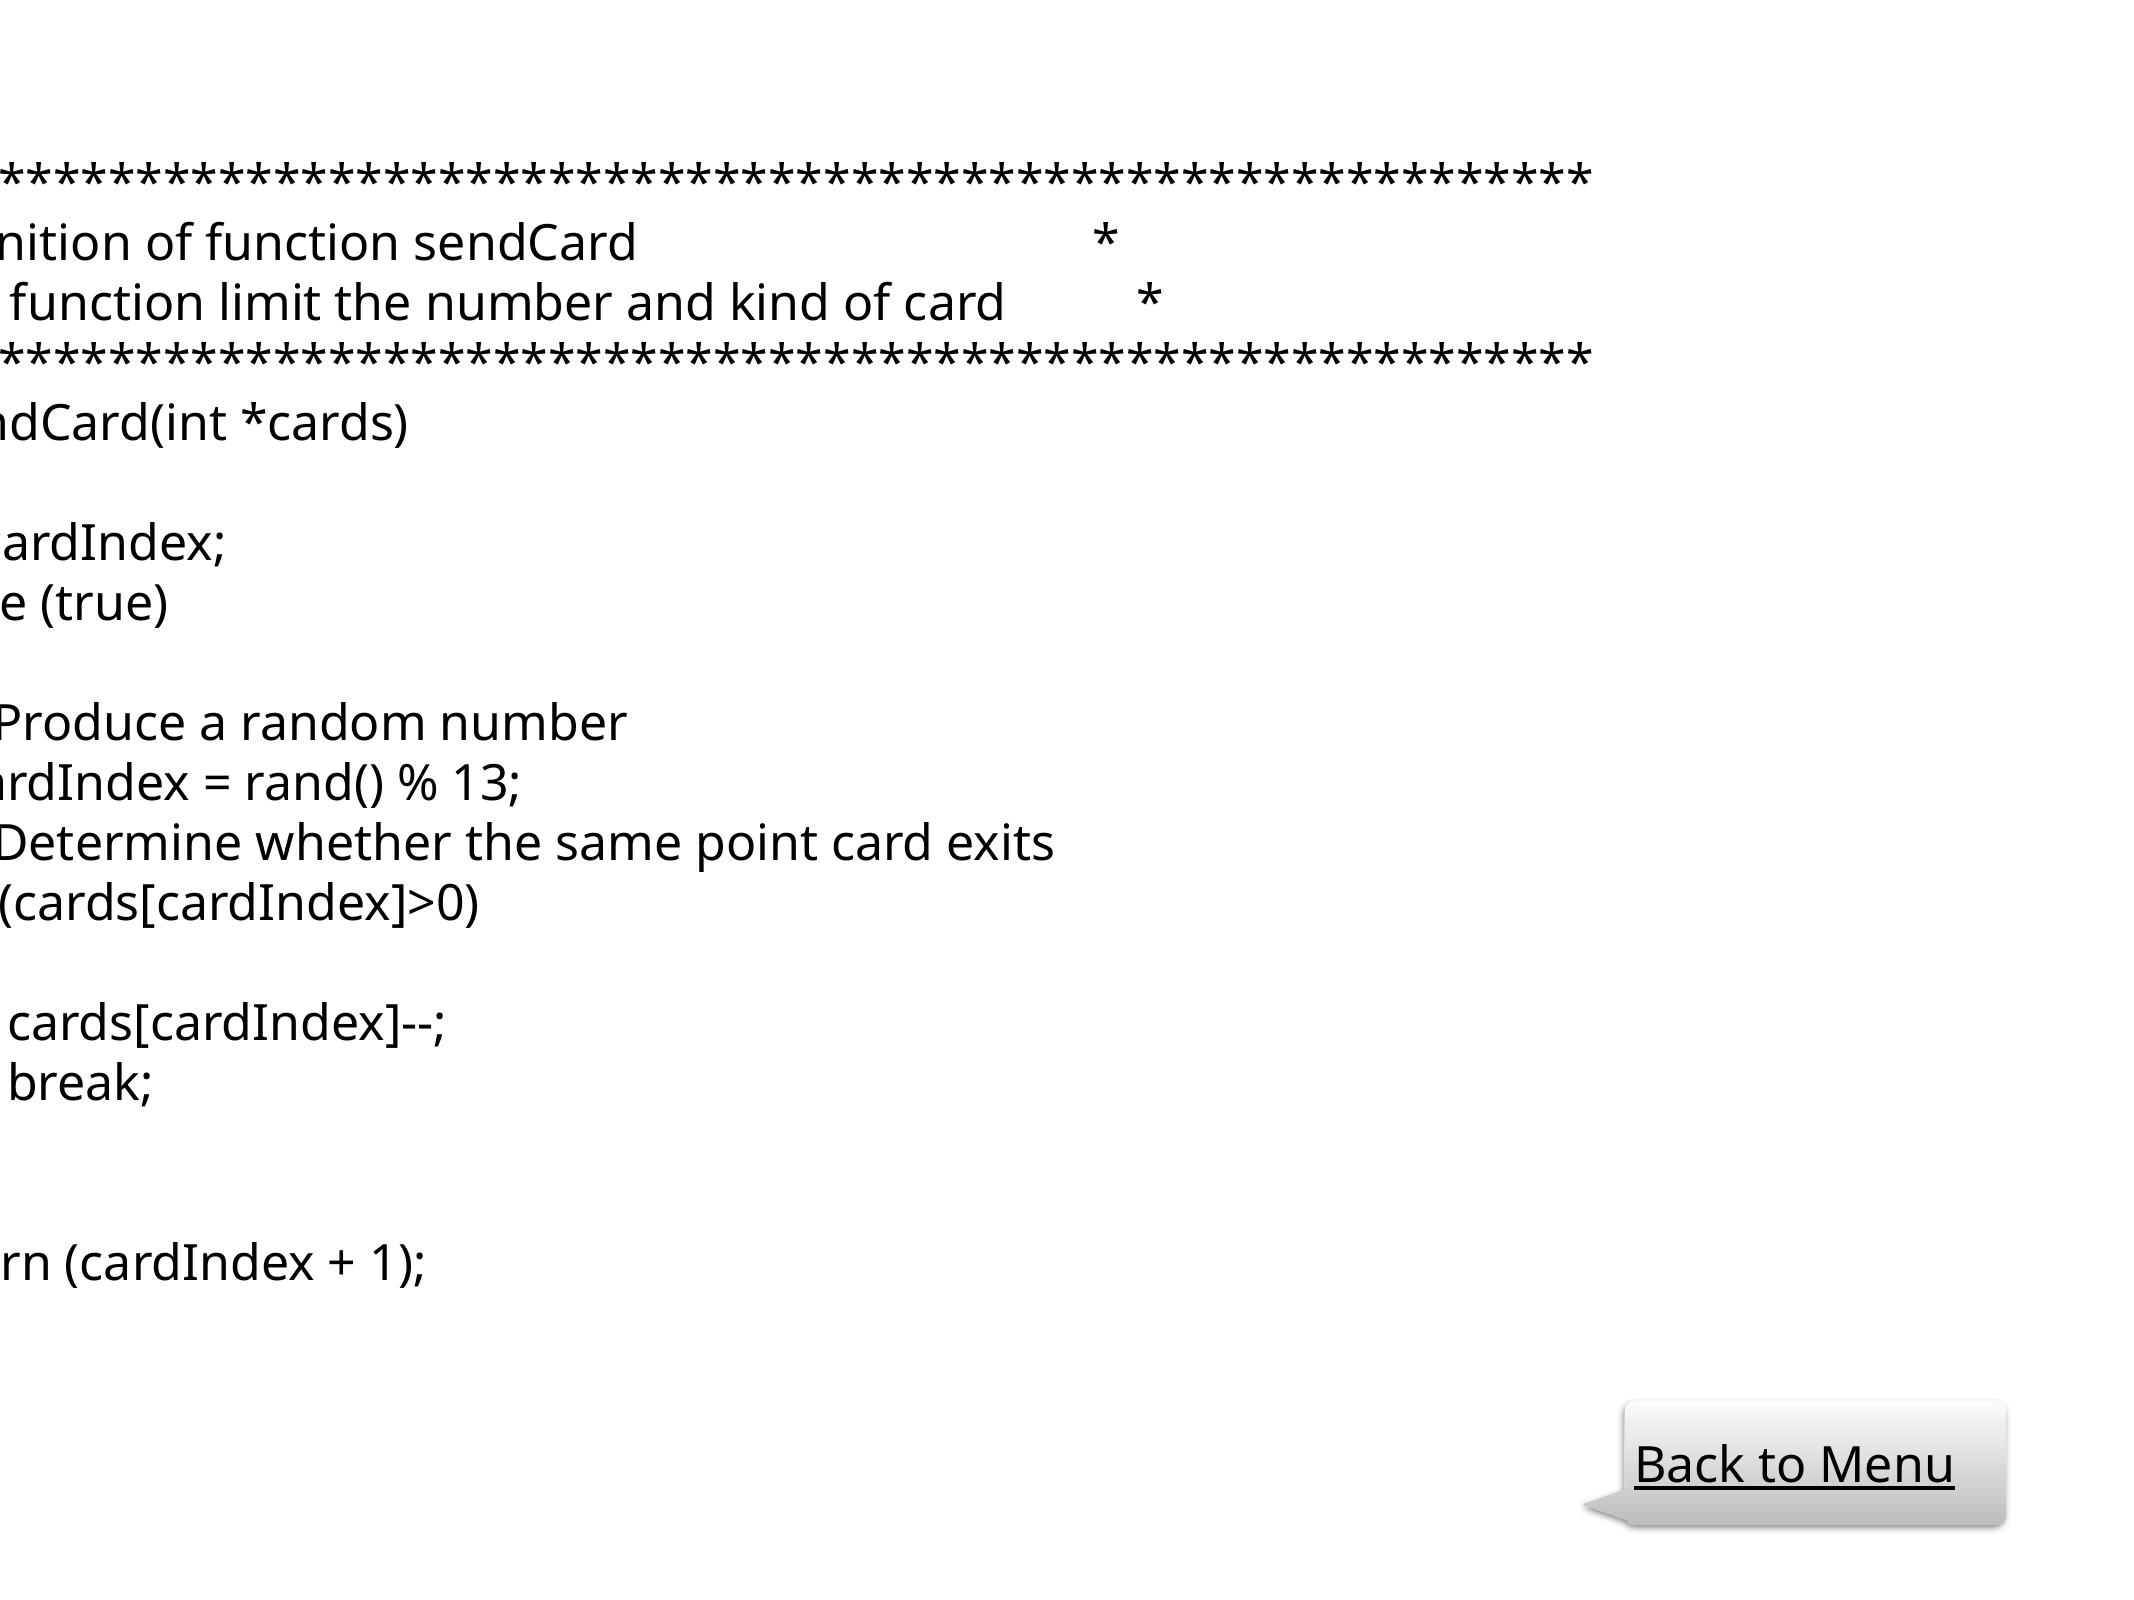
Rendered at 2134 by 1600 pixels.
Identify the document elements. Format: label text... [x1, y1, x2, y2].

text_box Back to Menu [1583, 1400, 2007, 1525]
text_box //************************************************************** // Definition of function sendCard * // This function limit the number and kind of card * //************************************************************** int sendCard(int *cards) { int cardIndex; while (true) { //Produce a random number cardIndex = rand() % 13; //Determine whether the same point card exits if (cards[cardIndex]>0) { cards[cardIndex]--; break; } } return (cardIndex + 1); } [0, 141, 1602, 1359]
